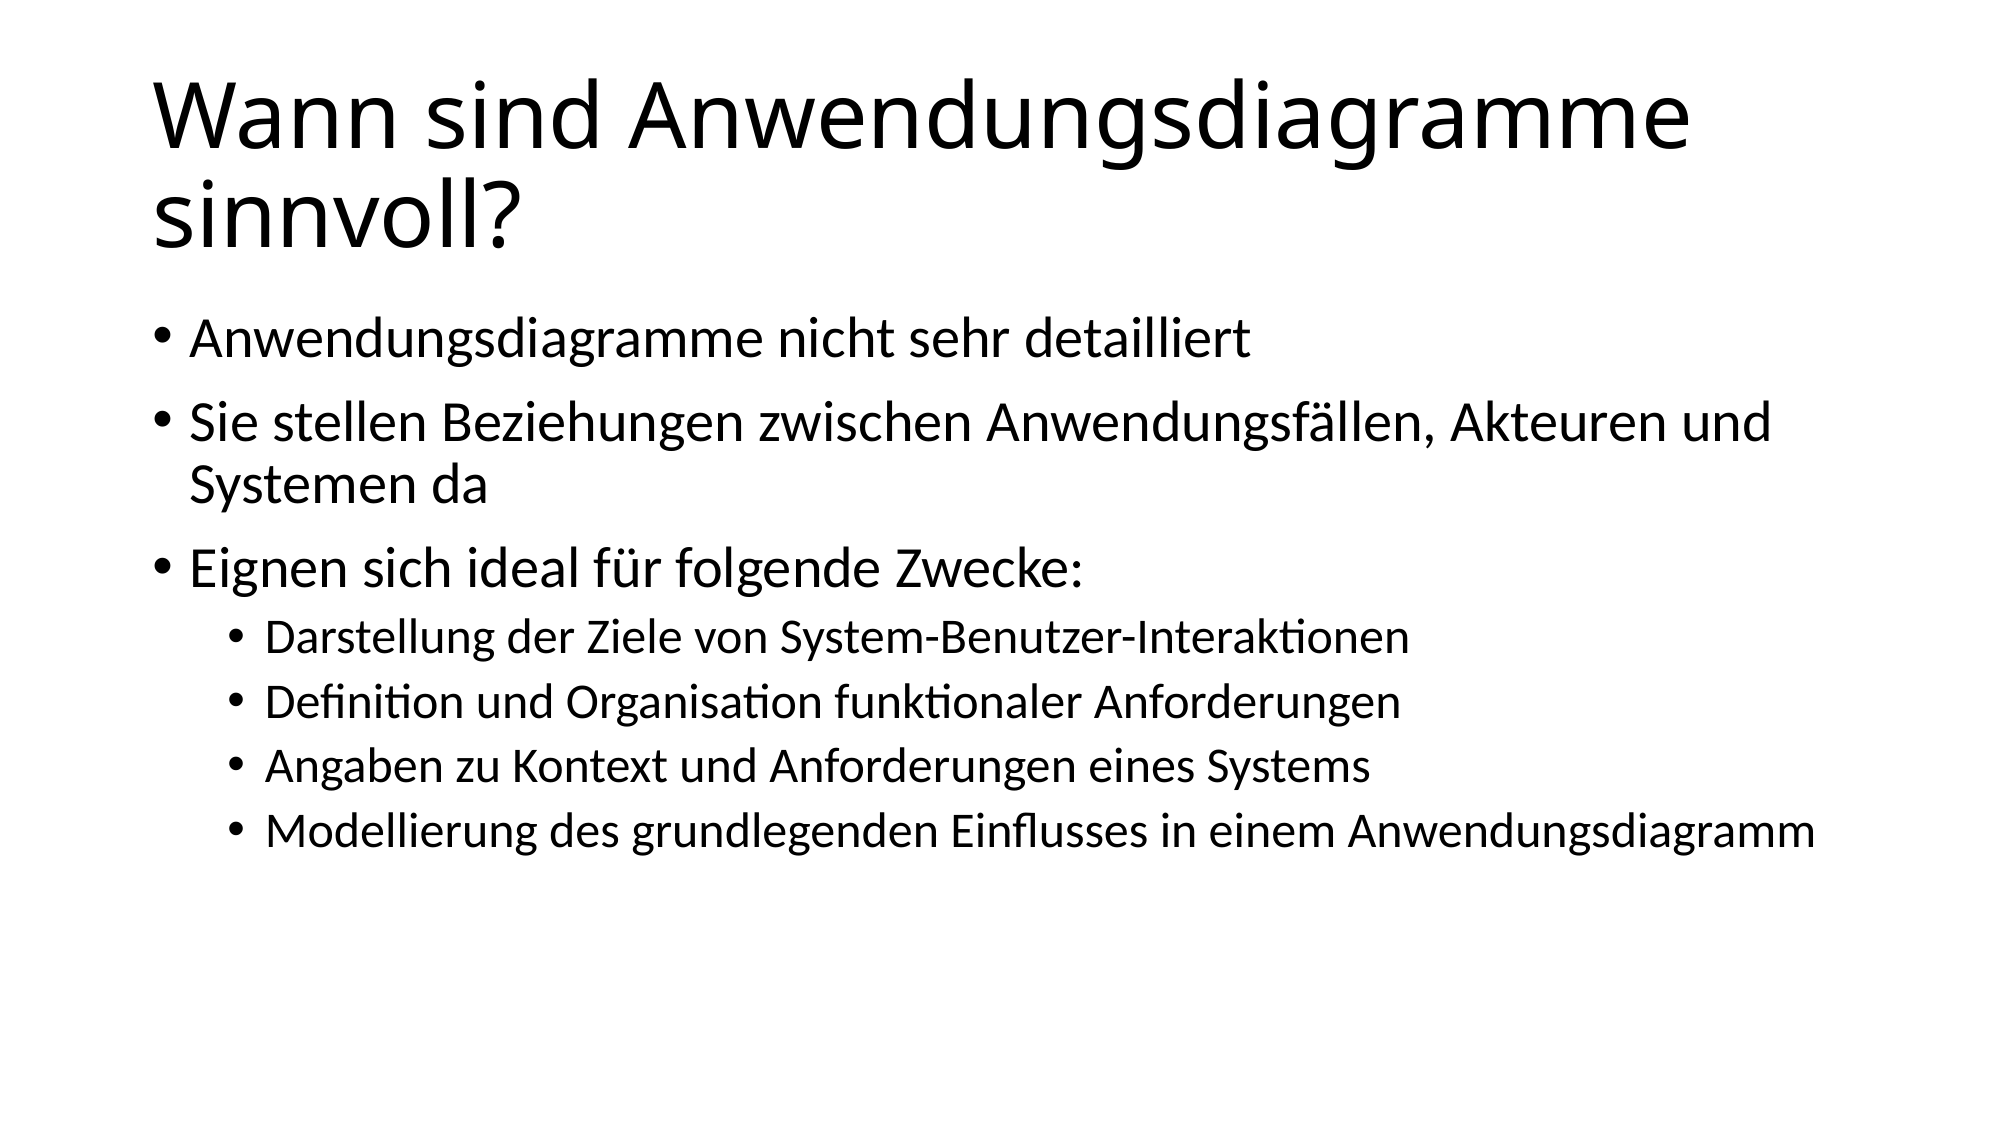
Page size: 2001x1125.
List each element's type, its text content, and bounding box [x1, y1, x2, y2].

list Anwendungsdiagramme nicht sehr detailliert Sie stellen Beziehungen zwischen Anwendungsfällen, Akteuren und Systemen da Eignen sich ideal für folgende Zwecke: Darstellung der Ziele von System-Benutzer-Interaktionen Definition und Organisation funktionaler Anforderungen Angaben zu Kontext und Anforderungen eines Systems Modellierung des grundlegenden Einflusses in einem Anwendungsdiagramm [137, 299, 1863, 1014]
title Wann sind Anwendungsdiagramme sinnvoll? [137, 59, 1863, 278]
